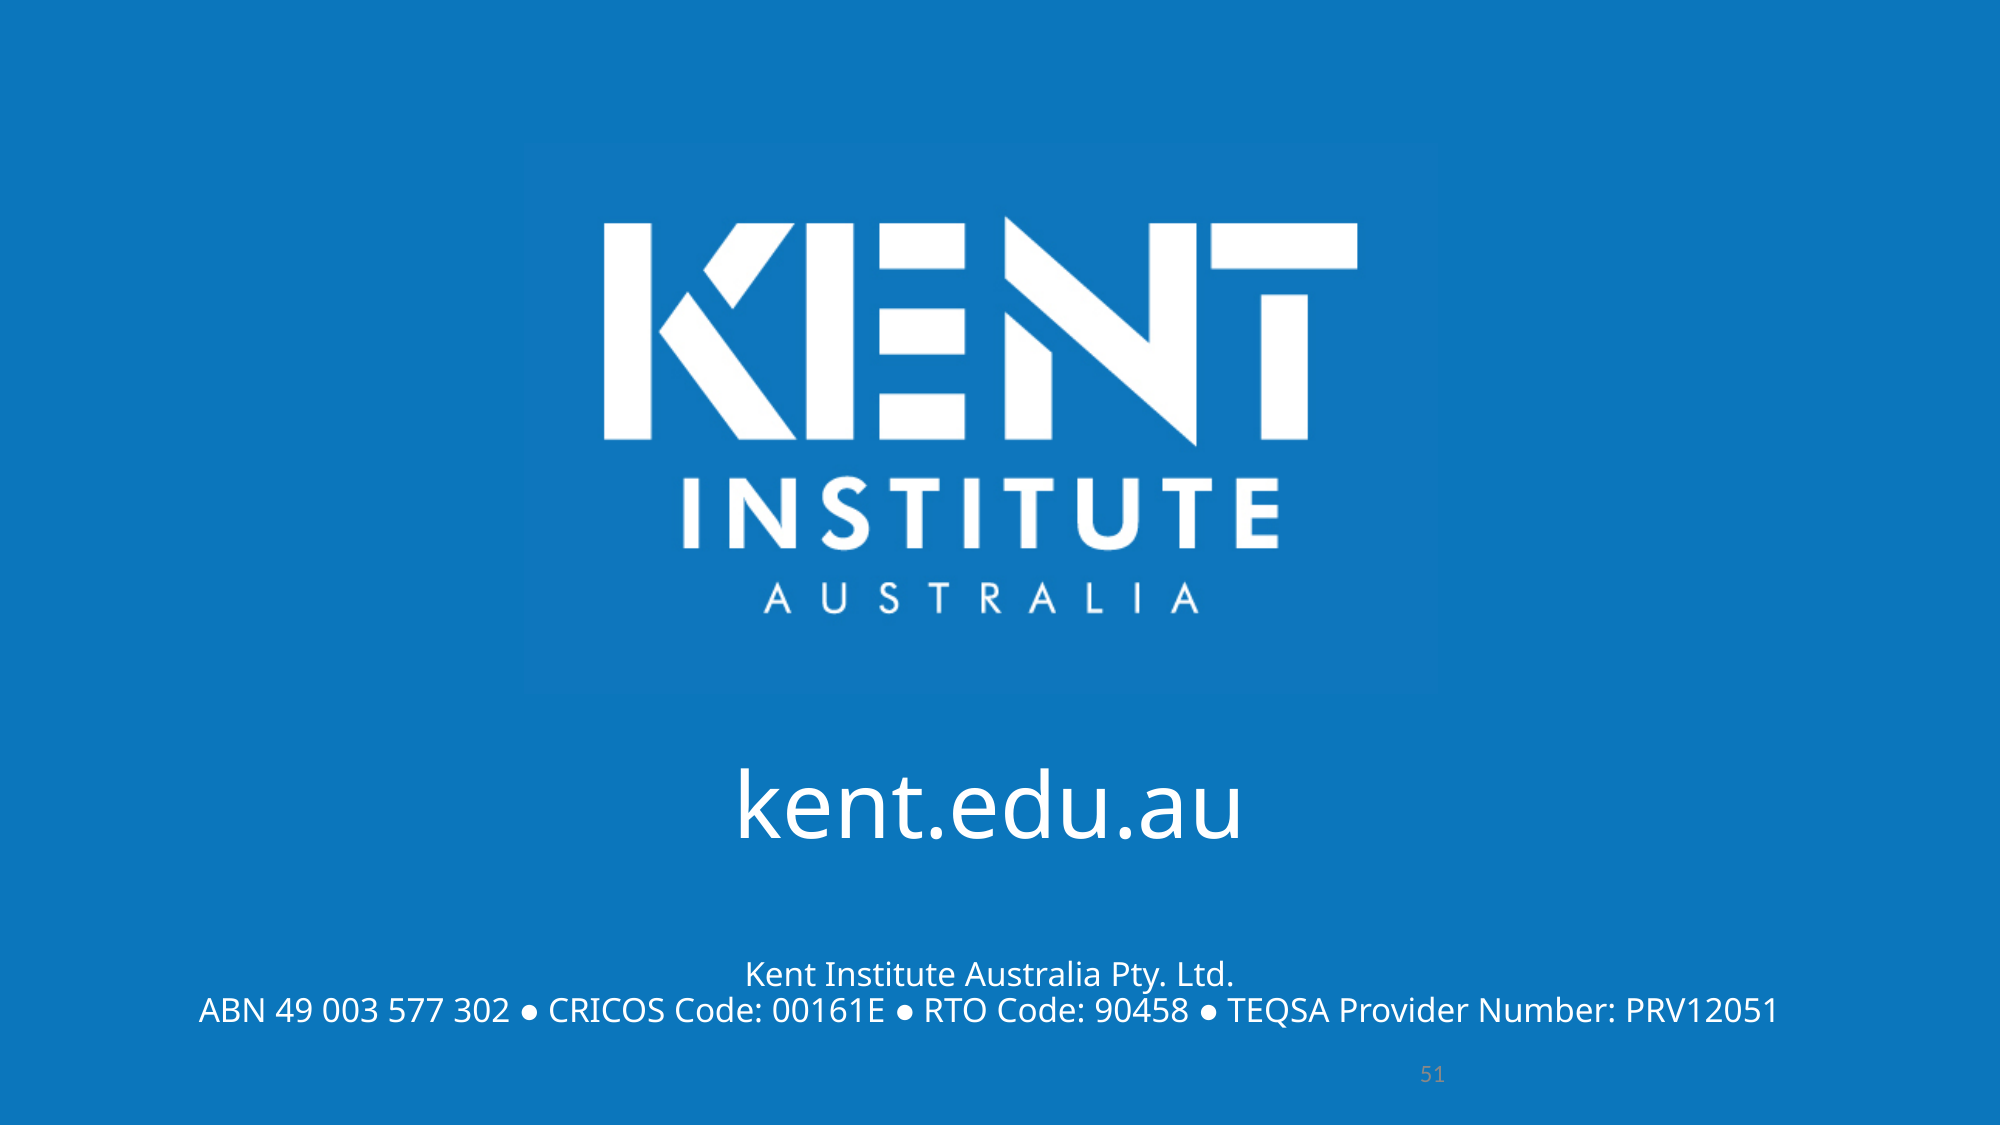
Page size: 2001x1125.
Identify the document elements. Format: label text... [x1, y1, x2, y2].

title kent.edu.au Kent Institute Australia Pty. Ltd. ABN 49 003 577 302 ● CRICOS Code: 00161E ● RTO Code: 90458 ● TEQSA Provider Number: PRV12051 [53, 722, 1928, 1067]
slide_number 51 [1411, 1050, 1456, 1096]
picture [523, 143, 1439, 694]
